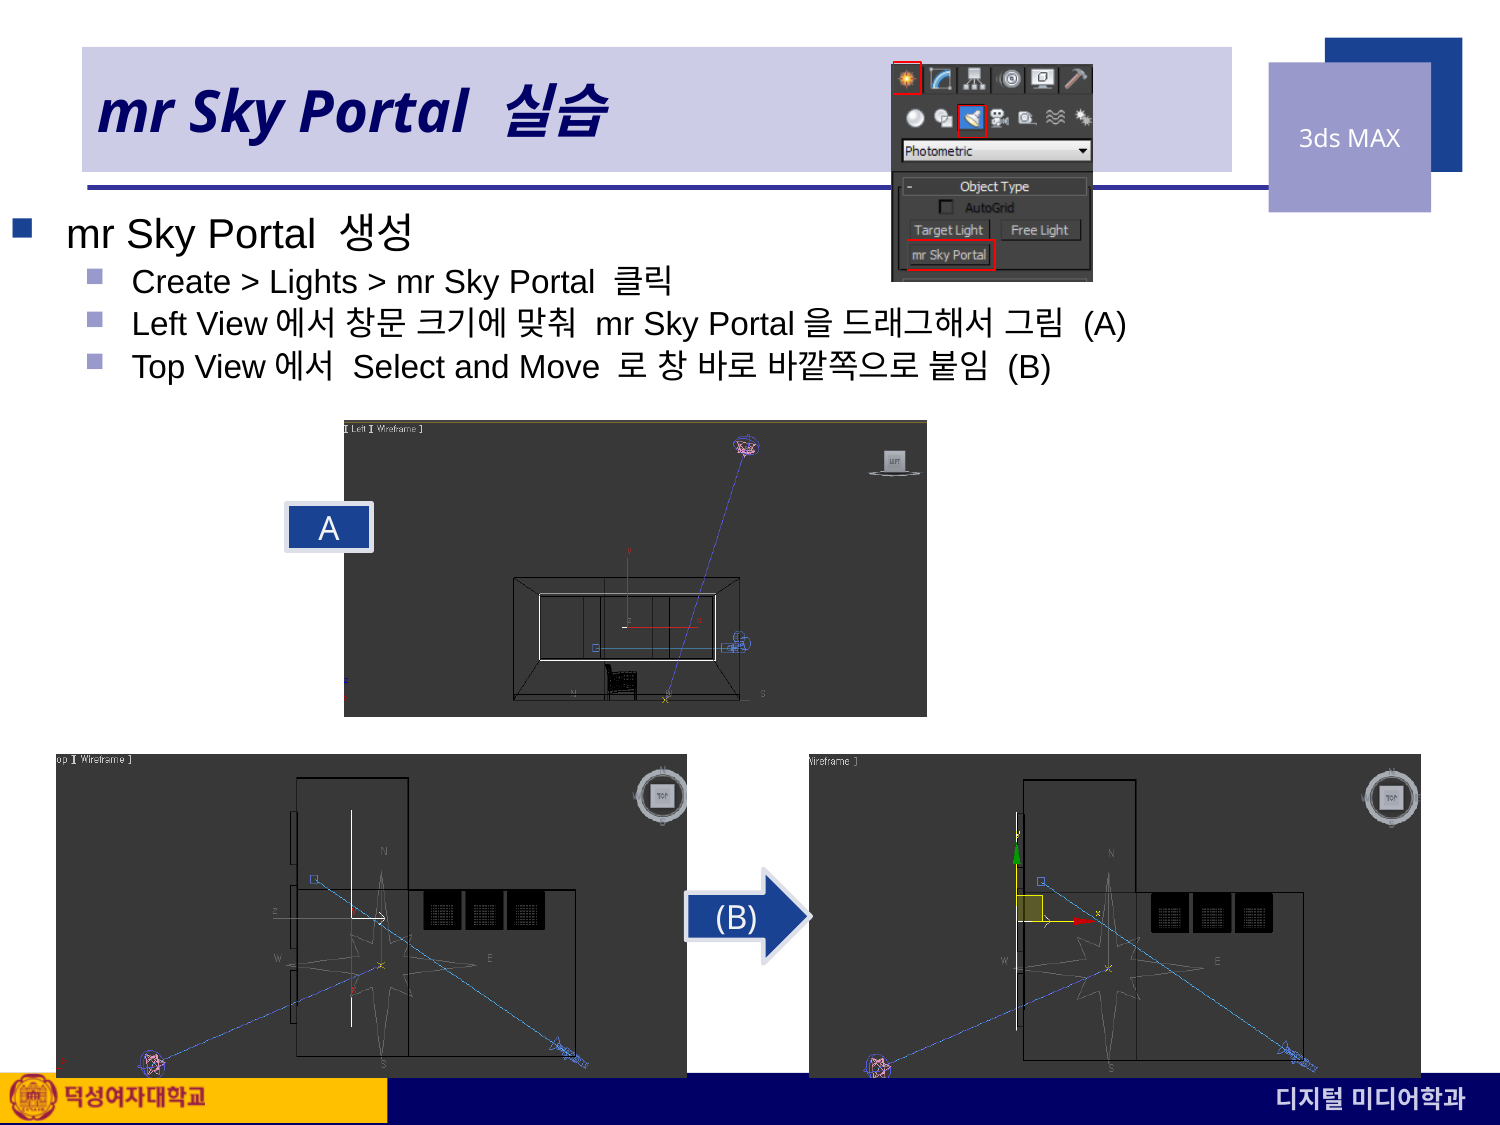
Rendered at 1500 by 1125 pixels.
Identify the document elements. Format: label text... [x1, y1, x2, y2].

title mr Sky Portal 실습 [81, 46, 1233, 173]
picture [809, 754, 1421, 1079]
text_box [891, 61, 1093, 282]
text_box (B) [691, 868, 804, 964]
text_box mr Sky Portal 생성 Create > Lights > mr Sky Portal 클릭 Left View에서 창문 크기에 맞춰 mr Sky Portal을 드래그해서 그림 (A) Top View에서 Select and Move 로 창 바로 바깥쪽으로 붙임 (B) [0, 205, 1478, 1035]
picture [344, 420, 927, 718]
picture [0, 754, 687, 1125]
text_box A [286, 503, 338, 551]
